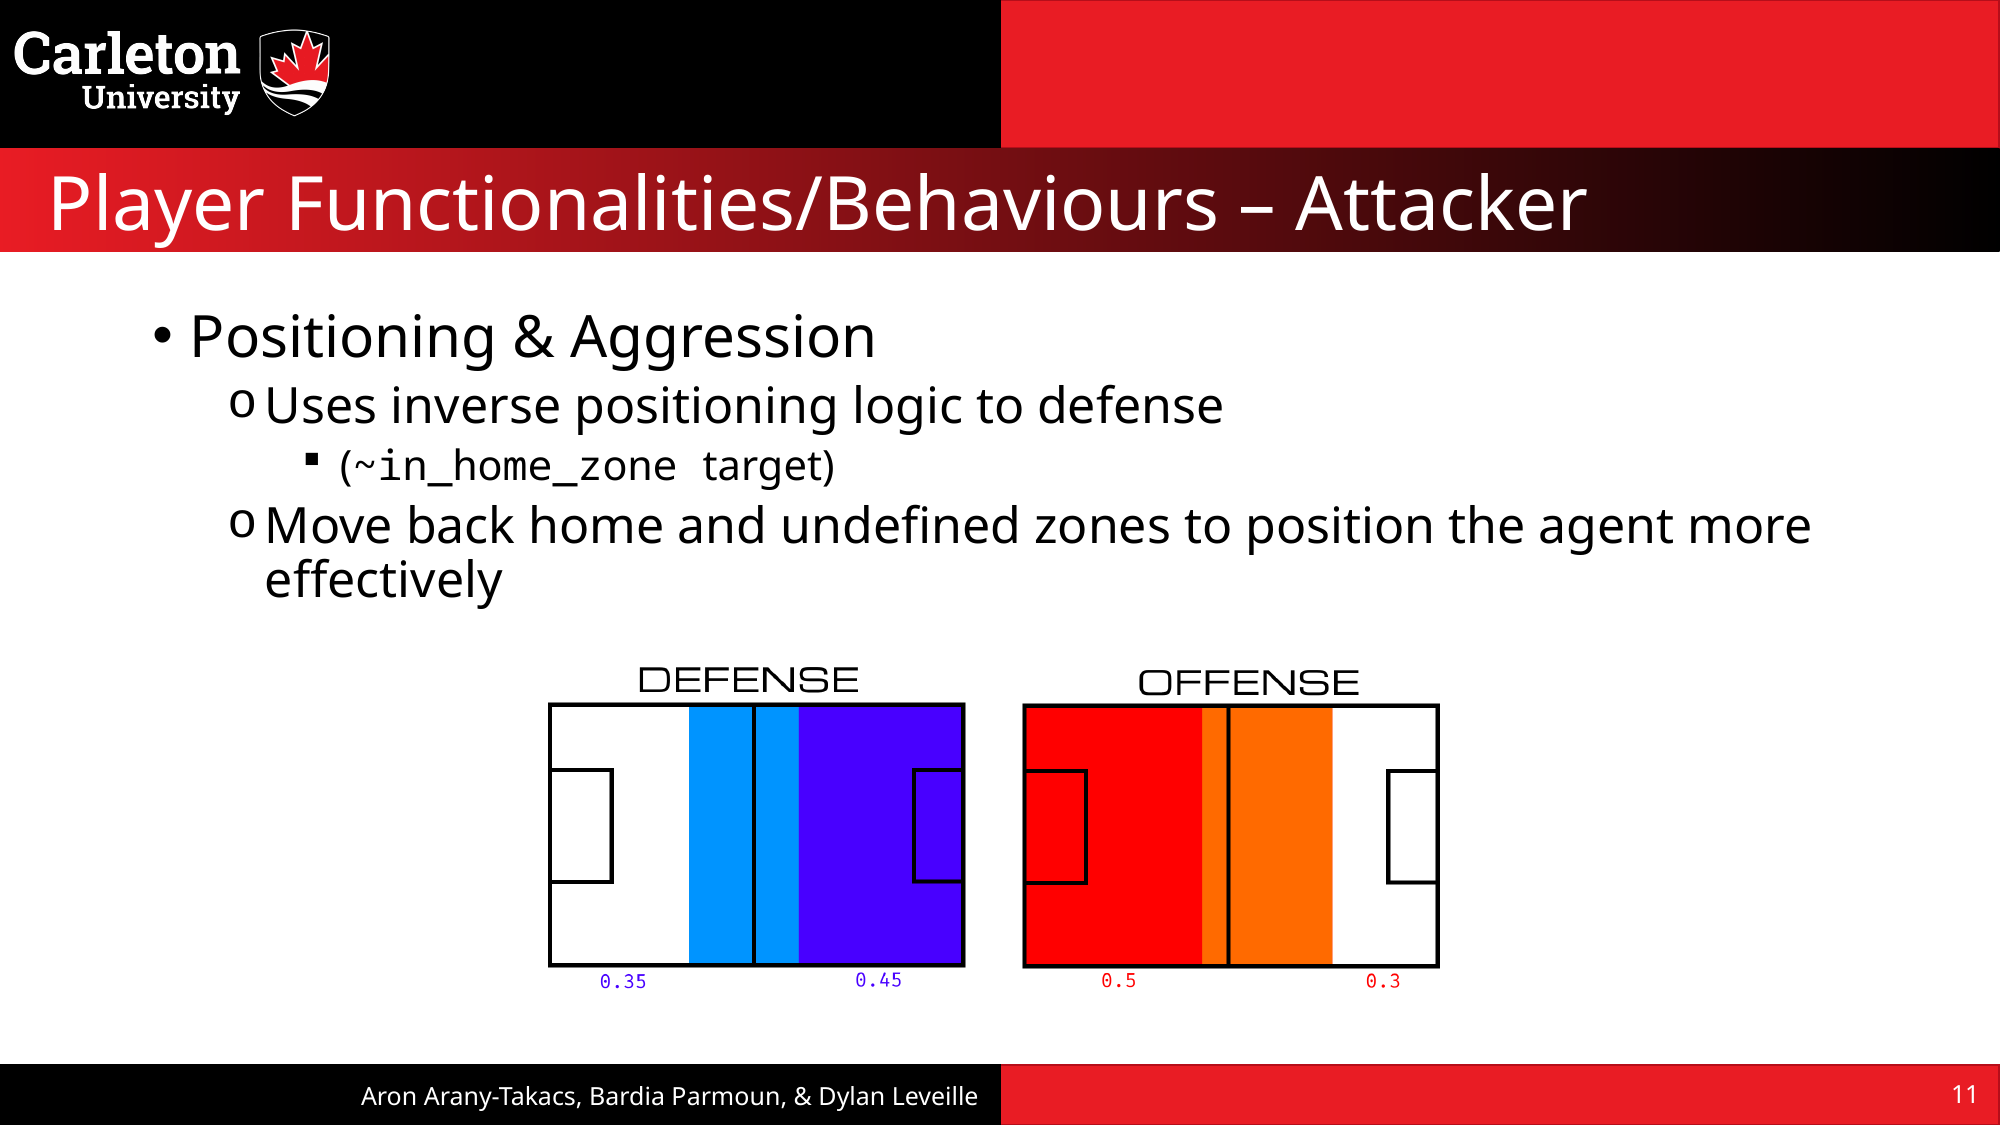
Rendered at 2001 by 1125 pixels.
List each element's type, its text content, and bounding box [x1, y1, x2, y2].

picture [536, 640, 1455, 1004]
list Positioning & Aggression Uses inverse positioning logic to defense (~in_home_zone target) Move back home and undefined zones to position the agent more effectively [137, 299, 1863, 1014]
picture [0, 0, 396, 148]
list Player Functionalities/Behaviours – Attacker [32, 158, 1964, 242]
footer Aron Arany-Takacs, Bardia Parmoun, & Dylan Leveille [5, 1073, 995, 1118]
slide_number 11 [1888, 1073, 1995, 1118]
